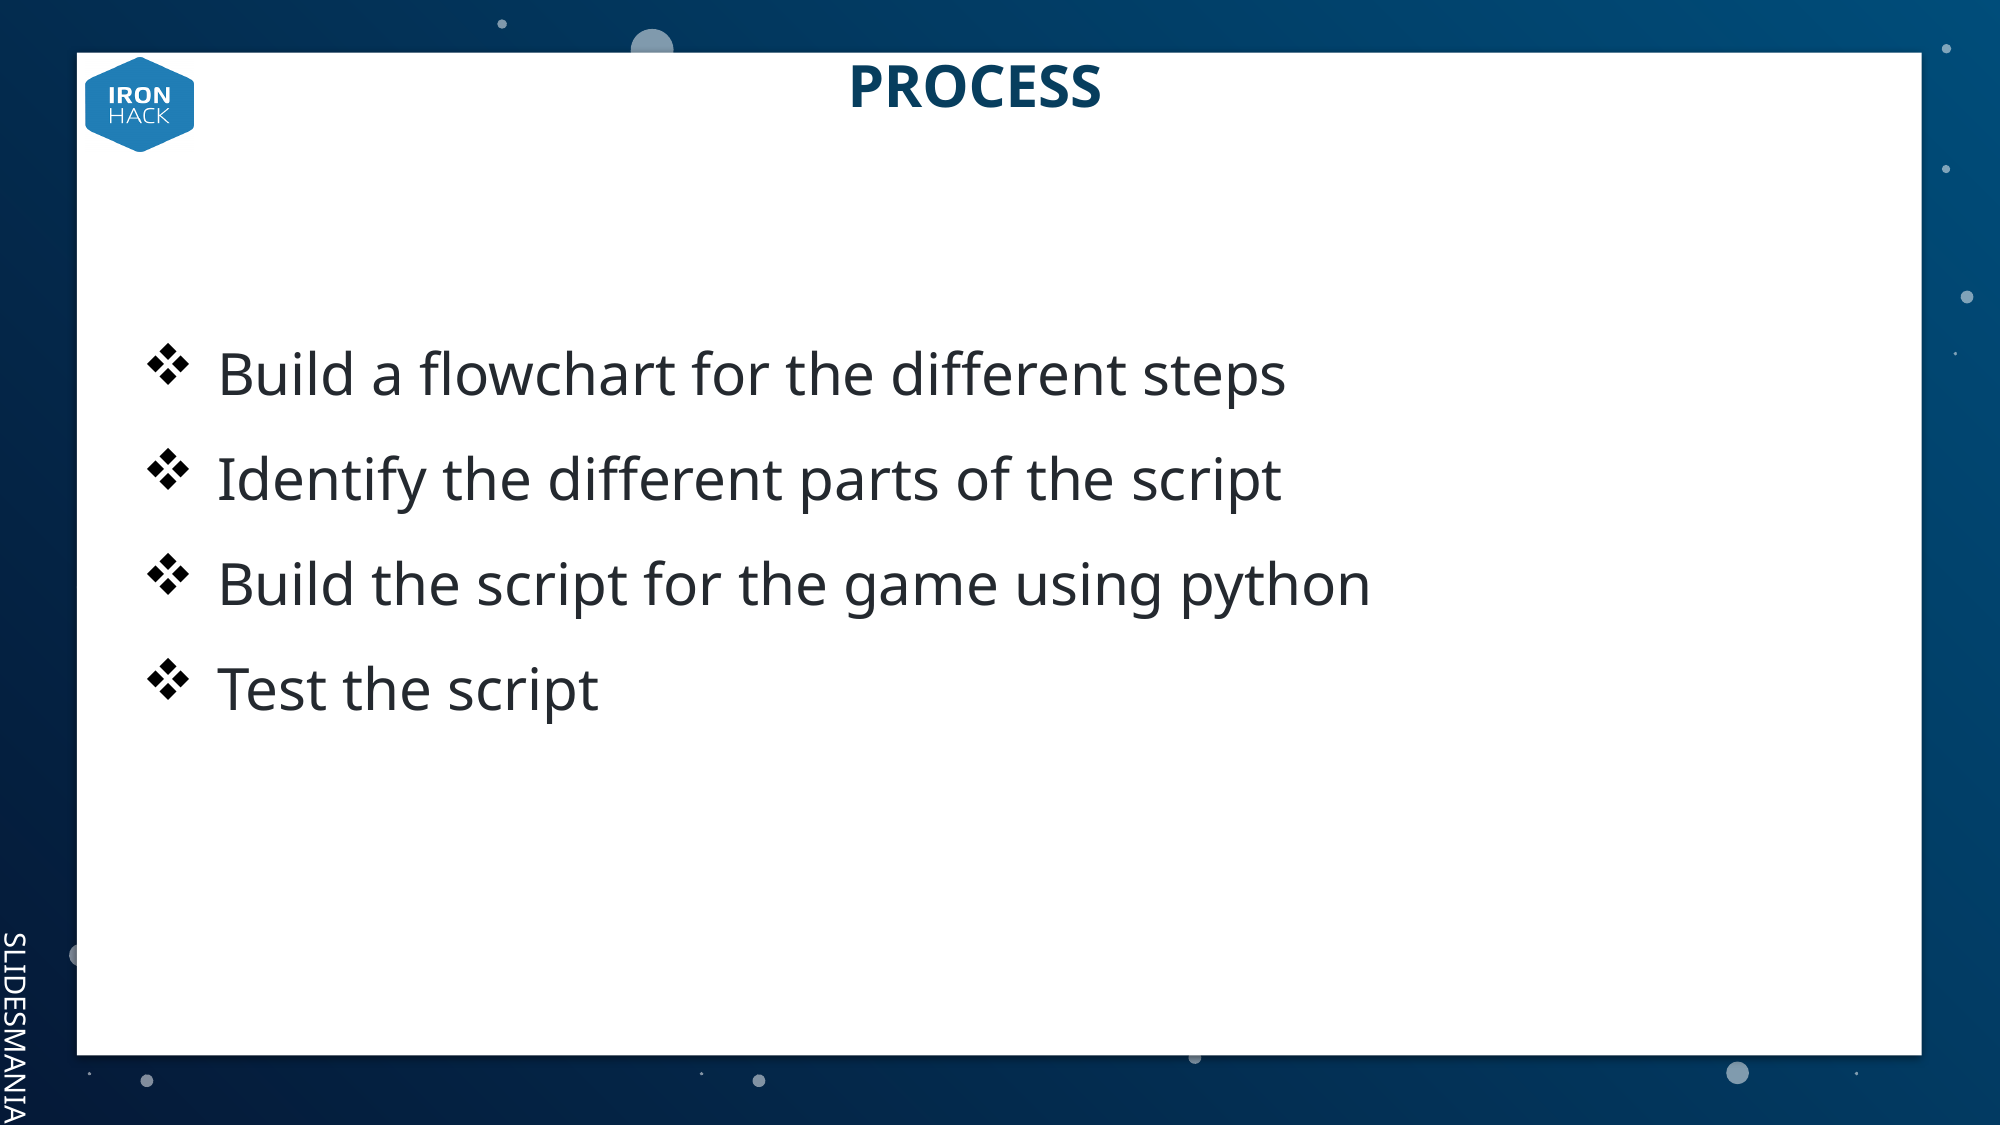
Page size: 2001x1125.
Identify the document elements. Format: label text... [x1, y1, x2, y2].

title PROCESS [194, 57, 1865, 140]
text_box Build a flowchart for the different steps Identify the different parts of the script Build the script for the game using python Test the script [127, 294, 1873, 729]
picture [85, 57, 194, 152]
